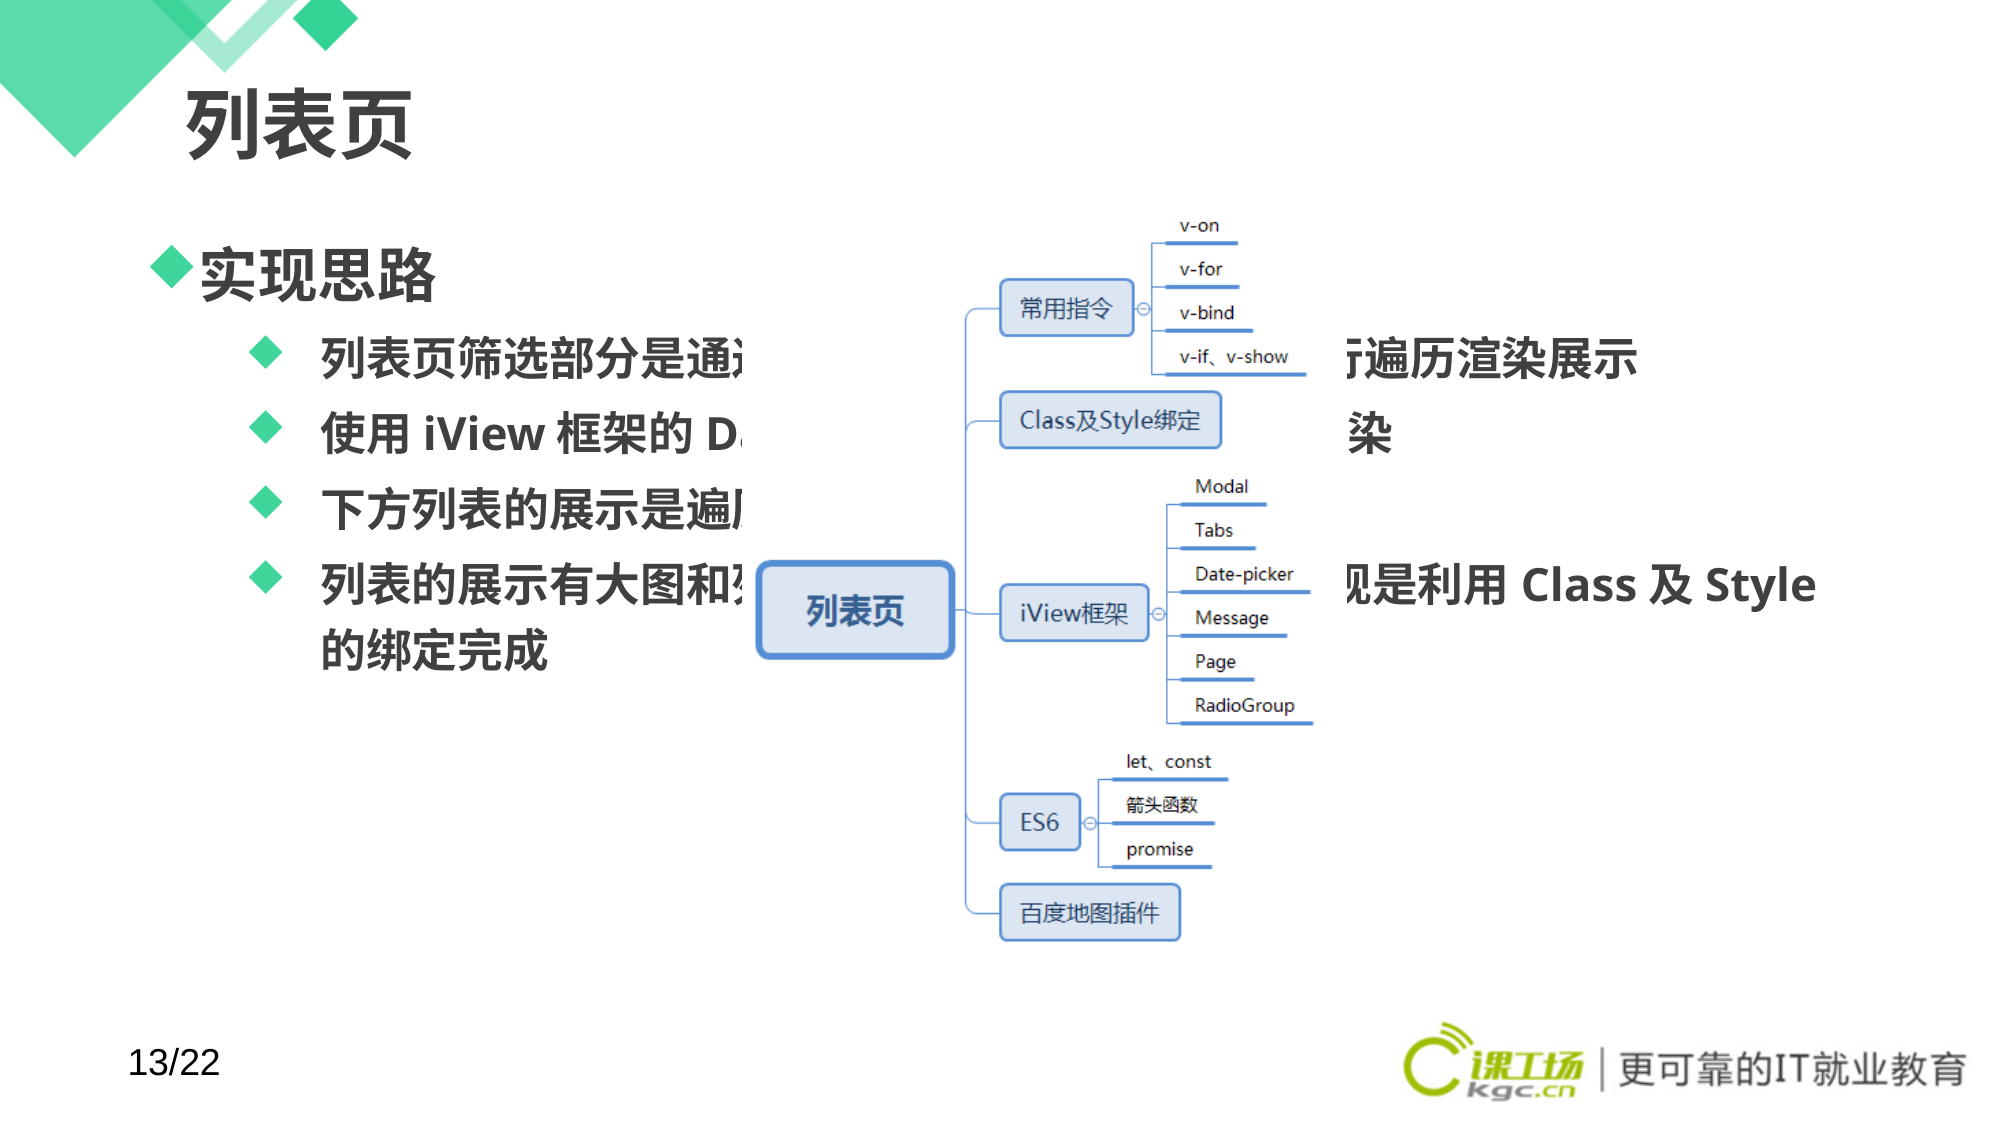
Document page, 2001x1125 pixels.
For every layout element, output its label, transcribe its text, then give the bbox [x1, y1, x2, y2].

list 实现思路 列表页筛选部分是通过获得数据利用v-for指令进行遍历渲染展示 使用iView框架的Date-picker组件用于日历的渲染 下方列表的展示是遍历渲染展示接口数据形成 列表的展示有大图和列表展示两种情况，具体的实现是利用Class及Style的绑定完成 [126, 214, 1880, 1006]
title 列表页 [129, 45, 1692, 201]
picture [0, 0, 2000, 1125]
